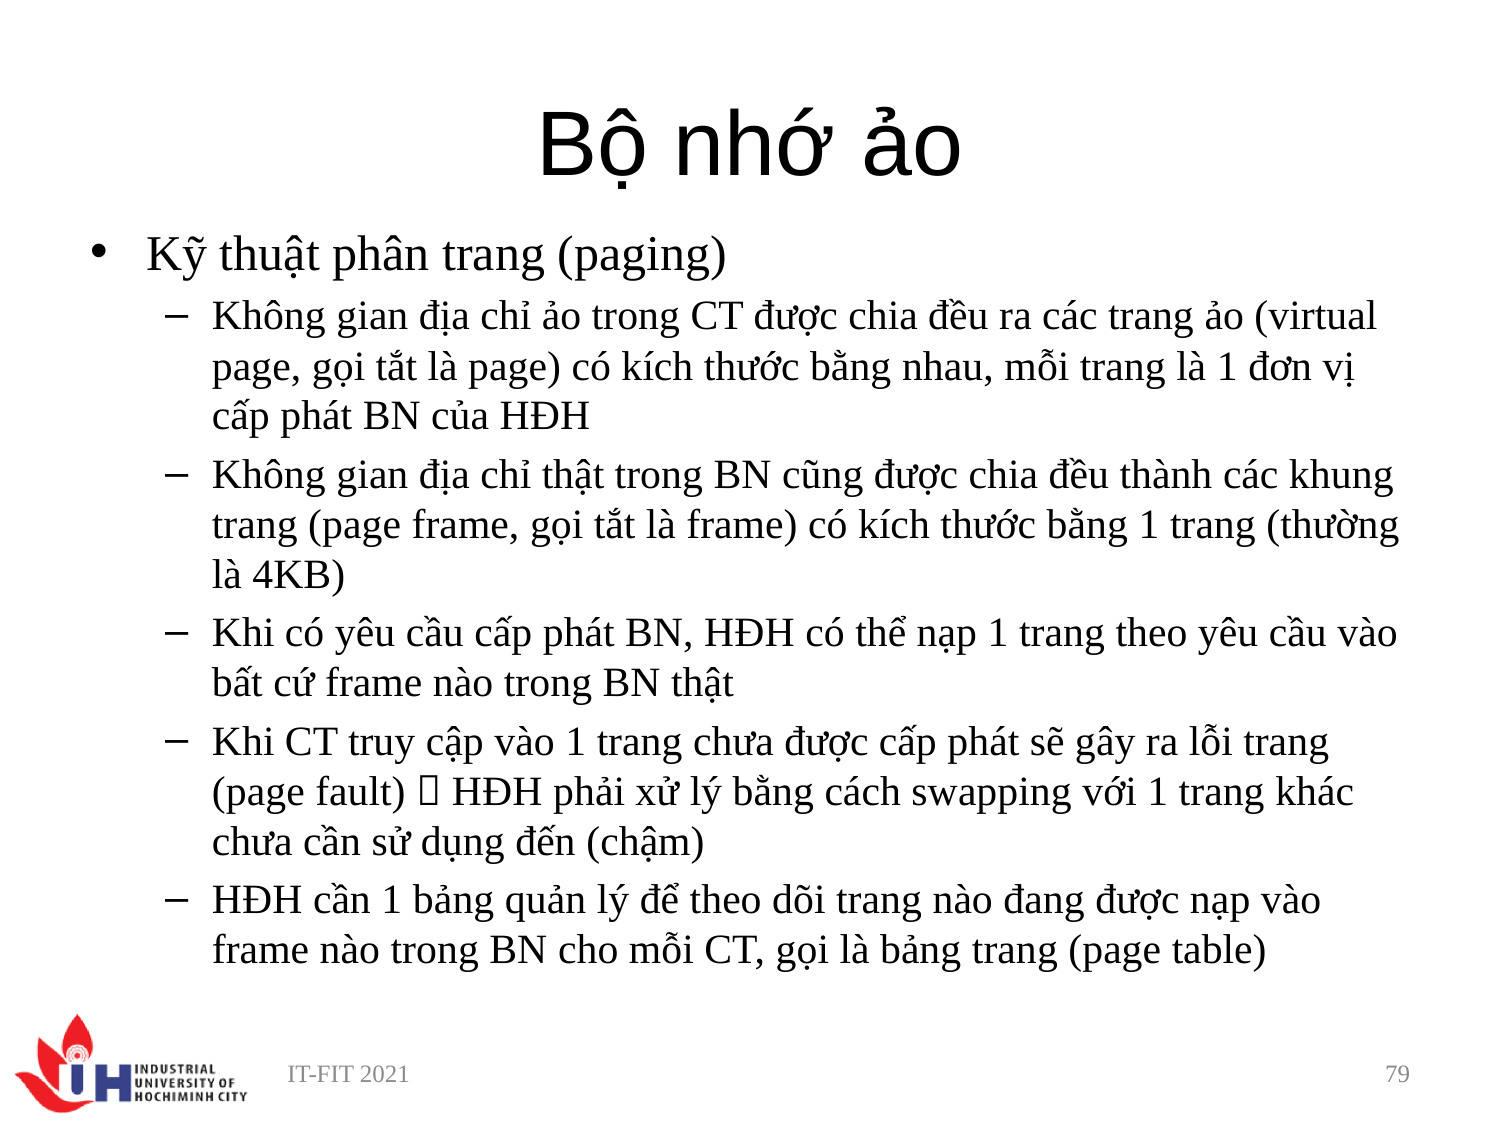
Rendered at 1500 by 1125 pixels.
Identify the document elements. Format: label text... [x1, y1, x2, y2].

list Kỹ thuật phân trang (paging) Không gian địa chỉ ảo trong CT được chia đều ra các trang ảo (virtual page, gọi tắt là page) có kích thước bằng nhau, mỗi trang là 1 đơn vị cấp phát BN của HĐH Không gian địa chỉ thật trong BN cũng được chia đều thành các khung trang (page frame, gọi tắt là frame) có kích thước bằng 1 trang (thường là 4KB) Khi có yêu cầu cấp phát BN, HĐH có thể nạp 1 trang theo yêu cầu vào bất cứ frame nào trong BN thật Khi CT truy cập vào 1 trang chưa được cấp phát sẽ gây ra lỗi trang (page fault)  HĐH phải xử lý bằng cách swapping với 1 trang khác chưa cần sử dụng đến (chậm) HĐH cần 1 bảng quản lý để theo dõi trang nào đang được nạp vào frame nào trong BN cho mỗi CT, gọi là bảng trang (page table) [75, 233, 1425, 955]
title Bộ nhớ ảo [75, 45, 1425, 233]
slide_number 79 [1074, 1042, 1425, 1103]
slide_number IT-FIT 2021 [75, 1042, 425, 1103]
picture [11, 1012, 250, 1115]
